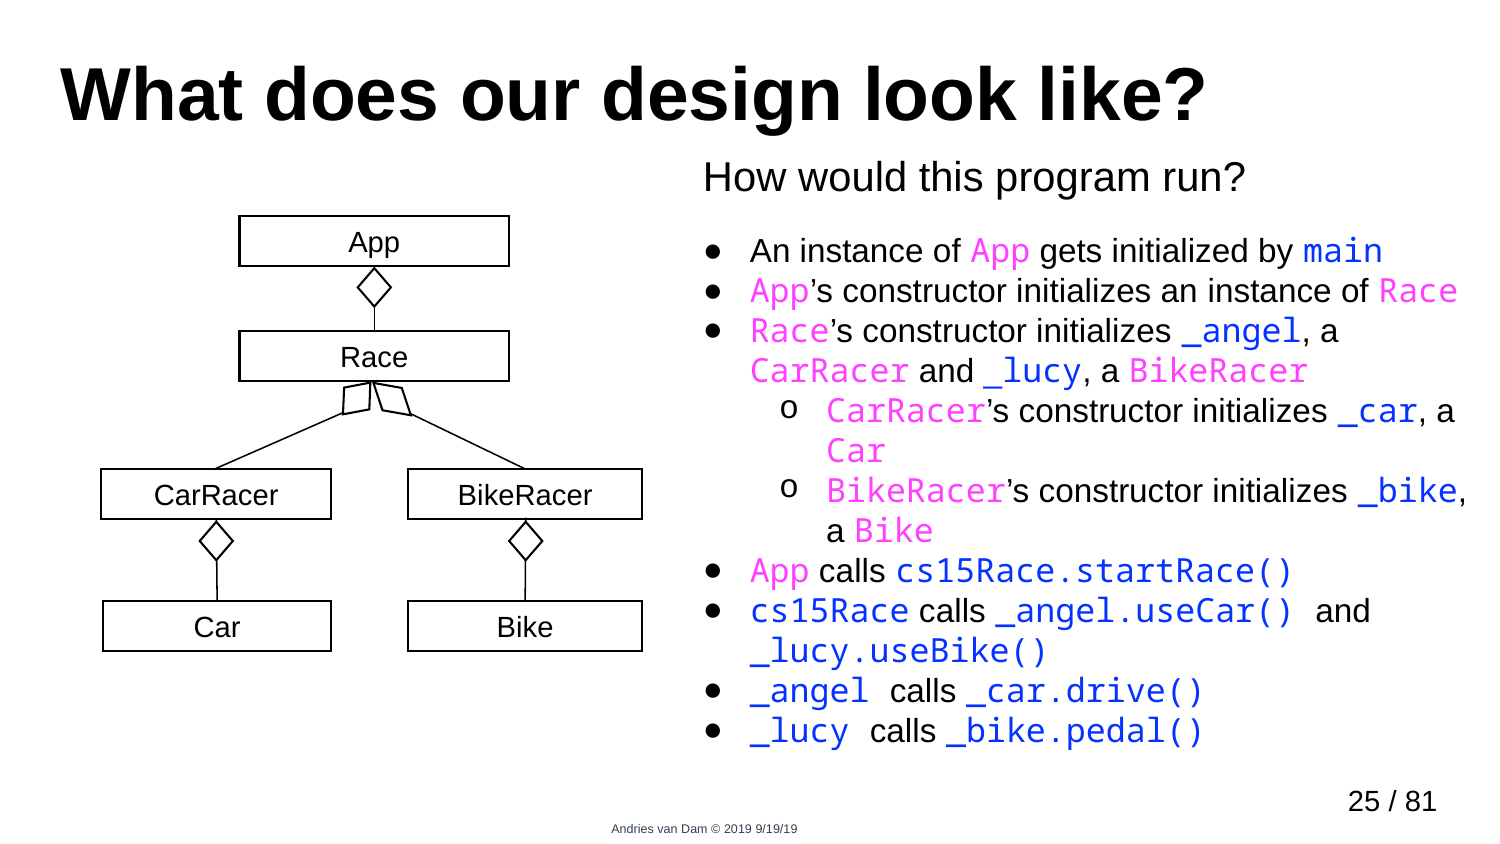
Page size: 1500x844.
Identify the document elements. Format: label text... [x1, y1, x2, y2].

text_box BikeRacer [408, 468, 643, 519]
text_box Bike [408, 600, 643, 651]
text_box How would this program run? An instance of App gets initialized by main App’s constructor initializes an instance of Race Race’s constructor initializes _angel, a CarRacer and _lucy, a BikeRacer CarRacer’s constructor initializes _car, a Car BikeRacer’s constructor initializes _bike, a Bike App calls cs15Race.startRace() cs15Race calls _angel.useCar() and _lucy.useBike() _angel calls _car.drive() _lucy calls _bike.pedal() [687, 142, 1492, 797]
slide_number 24 / 81 [1115, 774, 1453, 820]
text_box [373, 382, 410, 414]
text_box [509, 529, 519, 553]
text_box CarRacer [101, 468, 332, 519]
text_box App [239, 216, 510, 267]
text_box [222, 528, 233, 554]
text_box [199, 529, 210, 553]
text_box [530, 526, 543, 555]
text_box Race [239, 330, 510, 381]
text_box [214, 412, 344, 470]
text_box [357, 268, 391, 302]
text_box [407, 412, 526, 470]
text_box Car [102, 600, 332, 651]
text_box [343, 382, 371, 414]
title What does our design look like? [45, 45, 1453, 147]
